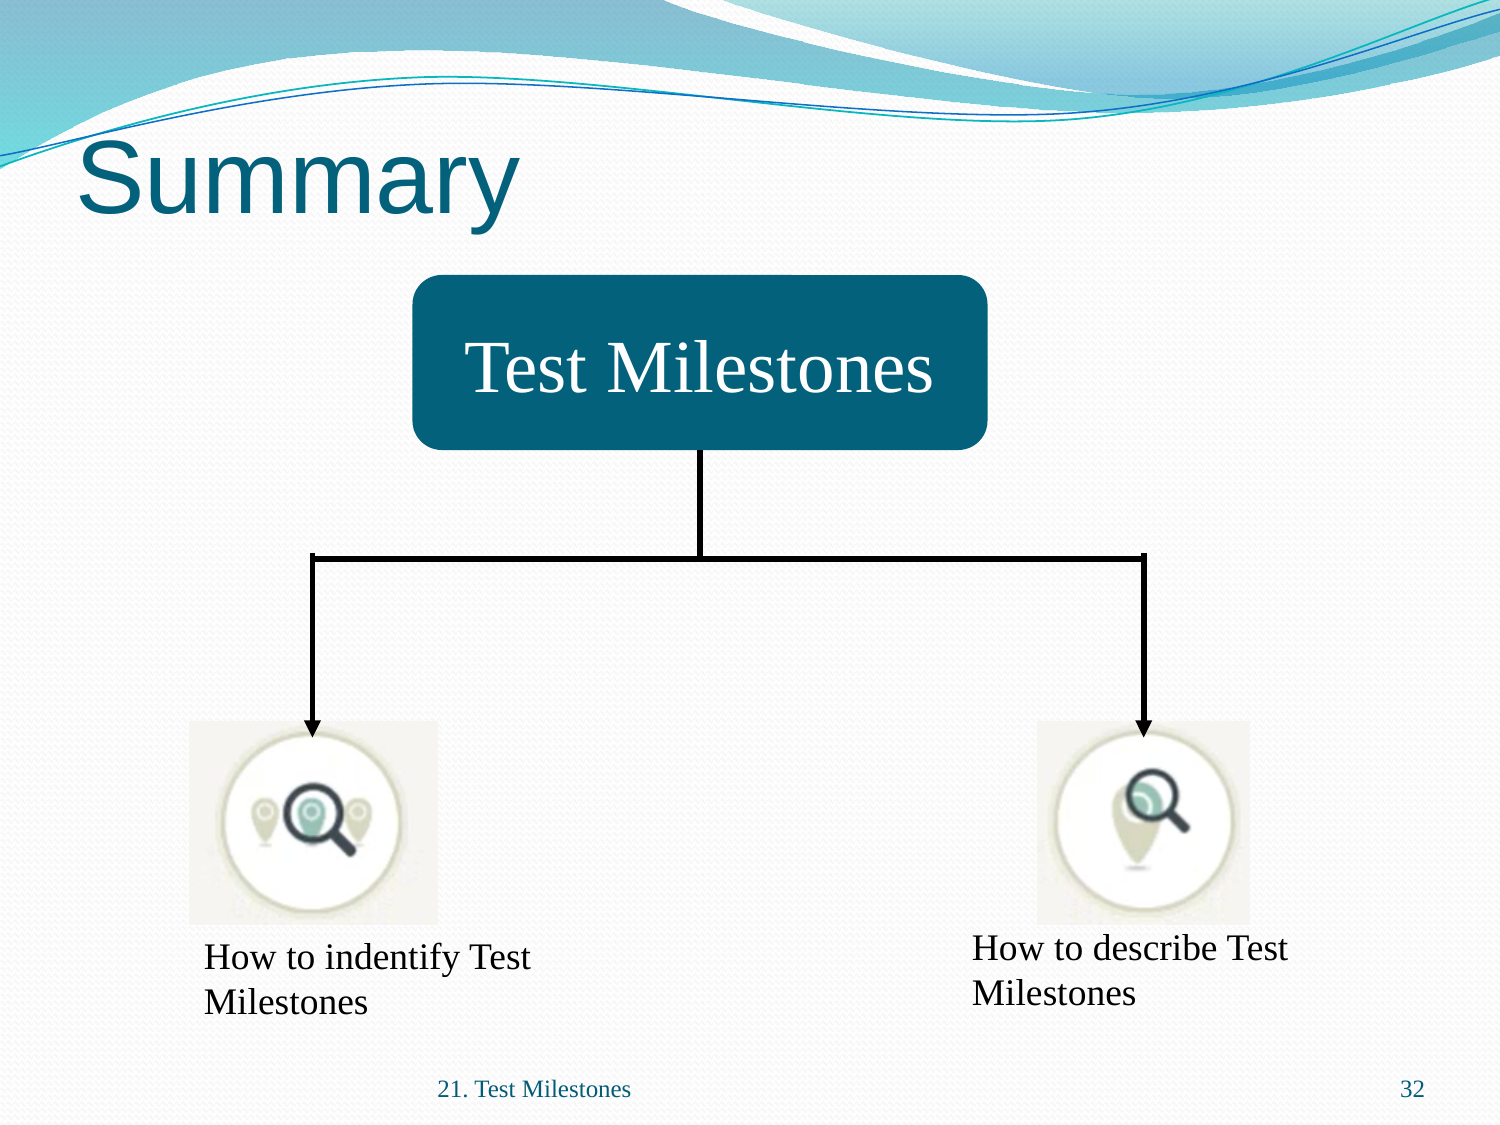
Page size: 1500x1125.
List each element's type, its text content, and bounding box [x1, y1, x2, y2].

footer 21. Test Milestones [437, 1042, 988, 1103]
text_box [312, 552, 1144, 738]
picture [1037, 721, 1251, 926]
text_box How to indentify Test Milestones [189, 924, 563, 1030]
title Summary [75, 99, 1425, 235]
text_box Test Milestones [410, 272, 990, 453]
slide_number 32 [1299, 1042, 1425, 1103]
text_box How to describe Test Milestones [957, 915, 1331, 1021]
picture [188, 721, 438, 926]
